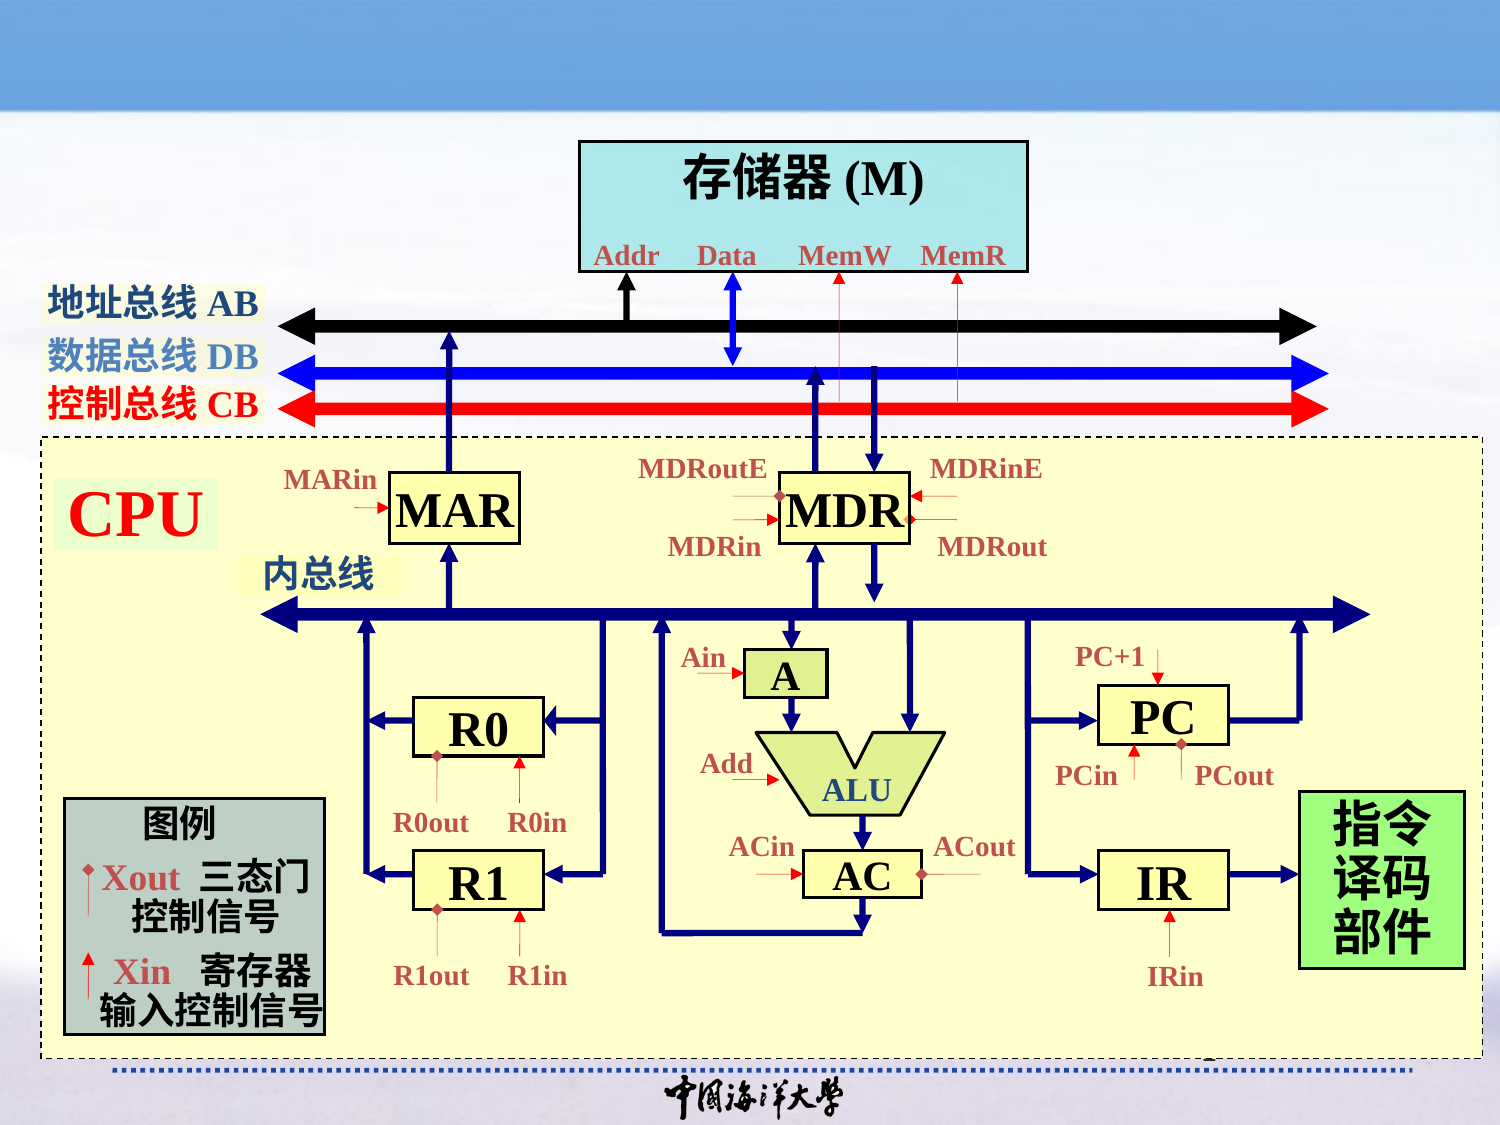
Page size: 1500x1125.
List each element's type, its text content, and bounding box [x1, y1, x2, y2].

text_box [544, 868, 602, 881]
text_box [755, 732, 945, 816]
text_box [620, 272, 633, 331]
text_box MDRin [649, 519, 780, 570]
text_box 控制总线CB [41, 384, 266, 426]
text_box PCout [1193, 755, 1276, 791]
text_box [732, 674, 743, 680]
text_box [1127, 744, 1141, 780]
text_box [767, 513, 779, 519]
text_box [1293, 614, 1306, 721]
text_box MDRoutE [637, 448, 768, 484]
text_box MARin [271, 460, 390, 496]
picture [627, 272, 732, 326]
text_box Xout 三态门 控制信号 [99, 857, 313, 939]
text_box [755, 867, 803, 881]
text_box [726, 272, 740, 367]
text_box [832, 272, 846, 402]
text_box IR [1098, 850, 1229, 910]
text_box [856, 897, 869, 933]
text_box R1in [496, 956, 580, 992]
text_box 指令 译码 部件 [1299, 791, 1465, 969]
text_box [41, 436, 1483, 1059]
picture [816, 409, 874, 436]
text_box 地址总线AB [41, 283, 266, 325]
text_box IRin [1134, 957, 1217, 993]
text_box [1228, 868, 1299, 881]
text_box [868, 543, 881, 603]
text_box R1out [390, 956, 473, 992]
text_box [277, 367, 449, 380]
text_box [1028, 868, 1099, 881]
text_box [951, 271, 964, 402]
text_box [64, 798, 325, 1035]
text_box 内总线 [236, 555, 402, 596]
text_box 图例 [76, 805, 283, 846]
text_box R0 [413, 697, 544, 756]
text_box MemW [791, 236, 899, 272]
text_box 存储器(M) [579, 141, 1028, 272]
text_box [809, 366, 822, 473]
text_box ALU [815, 767, 898, 808]
text_box [367, 868, 413, 881]
text_box [732, 489, 786, 503]
text_box [903, 614, 917, 733]
text_box MDR [779, 472, 910, 544]
text_box Ain [661, 638, 745, 674]
text_box [260, 608, 366, 621]
text_box 数据总线DB [41, 337, 266, 379]
text_box [1163, 909, 1176, 957]
text_box [868, 366, 881, 473]
text_box Data [673, 236, 781, 272]
text_box [910, 489, 957, 503]
text_box PC [1098, 685, 1229, 745]
text_box [1300, 608, 1371, 621]
text_box [1175, 738, 1188, 780]
text_box R0in [496, 803, 579, 838]
text_box [785, 614, 798, 649]
text_box [958, 320, 1317, 333]
text_box Addr [591, 236, 662, 272]
text_box [354, 501, 389, 515]
text_box A [744, 649, 827, 698]
text_box MAR [389, 472, 520, 544]
text_box [1151, 649, 1165, 686]
text_box [513, 755, 526, 803]
text_box [82, 863, 95, 917]
text_box [431, 903, 444, 957]
slide_number 2 [1187, 1025, 1500, 1100]
text_box [910, 513, 921, 526]
text_box [513, 910, 527, 957]
text_box MDRout [921, 519, 1064, 570]
text_box [367, 714, 414, 727]
text_box AC [803, 850, 922, 898]
text_box [277, 320, 626, 333]
picture [450, 374, 815, 408]
picture [840, 272, 957, 326]
text_box [360, 614, 373, 875]
picture [816, 374, 874, 408]
text_box Xin 寄存器 输入控制信号 [82, 952, 343, 1033]
text_box [277, 402, 448, 416]
text_box [856, 815, 869, 851]
text_box [785, 696, 798, 732]
text_box [442, 330, 456, 473]
picture [733, 272, 838, 326]
text_box ACin [720, 827, 804, 863]
text_box [430, 749, 444, 803]
text_box PCin [1051, 755, 1123, 791]
text_box CPU [53, 478, 219, 551]
text_box [915, 868, 981, 881]
text_box [875, 402, 1329, 416]
text_box R1 [413, 850, 544, 910]
text_box MemR [910, 236, 1017, 272]
text_box MDRinE [921, 448, 1052, 484]
text_box [767, 773, 780, 786]
text_box PC+1 [1074, 637, 1146, 673]
text_box [809, 543, 822, 615]
text_box Add [685, 744, 768, 780]
text_box [958, 367, 1329, 380]
text_box R0out [389, 803, 473, 838]
picture [840, 327, 957, 373]
picture [0, 0, 1500, 1125]
text_box ACout [933, 826, 1016, 862]
text_box [543, 710, 602, 731]
text_box [1028, 714, 1098, 727]
picture [450, 409, 815, 436]
text_box [442, 544, 456, 615]
text_box [82, 952, 95, 1000]
text_box [655, 614, 668, 638]
